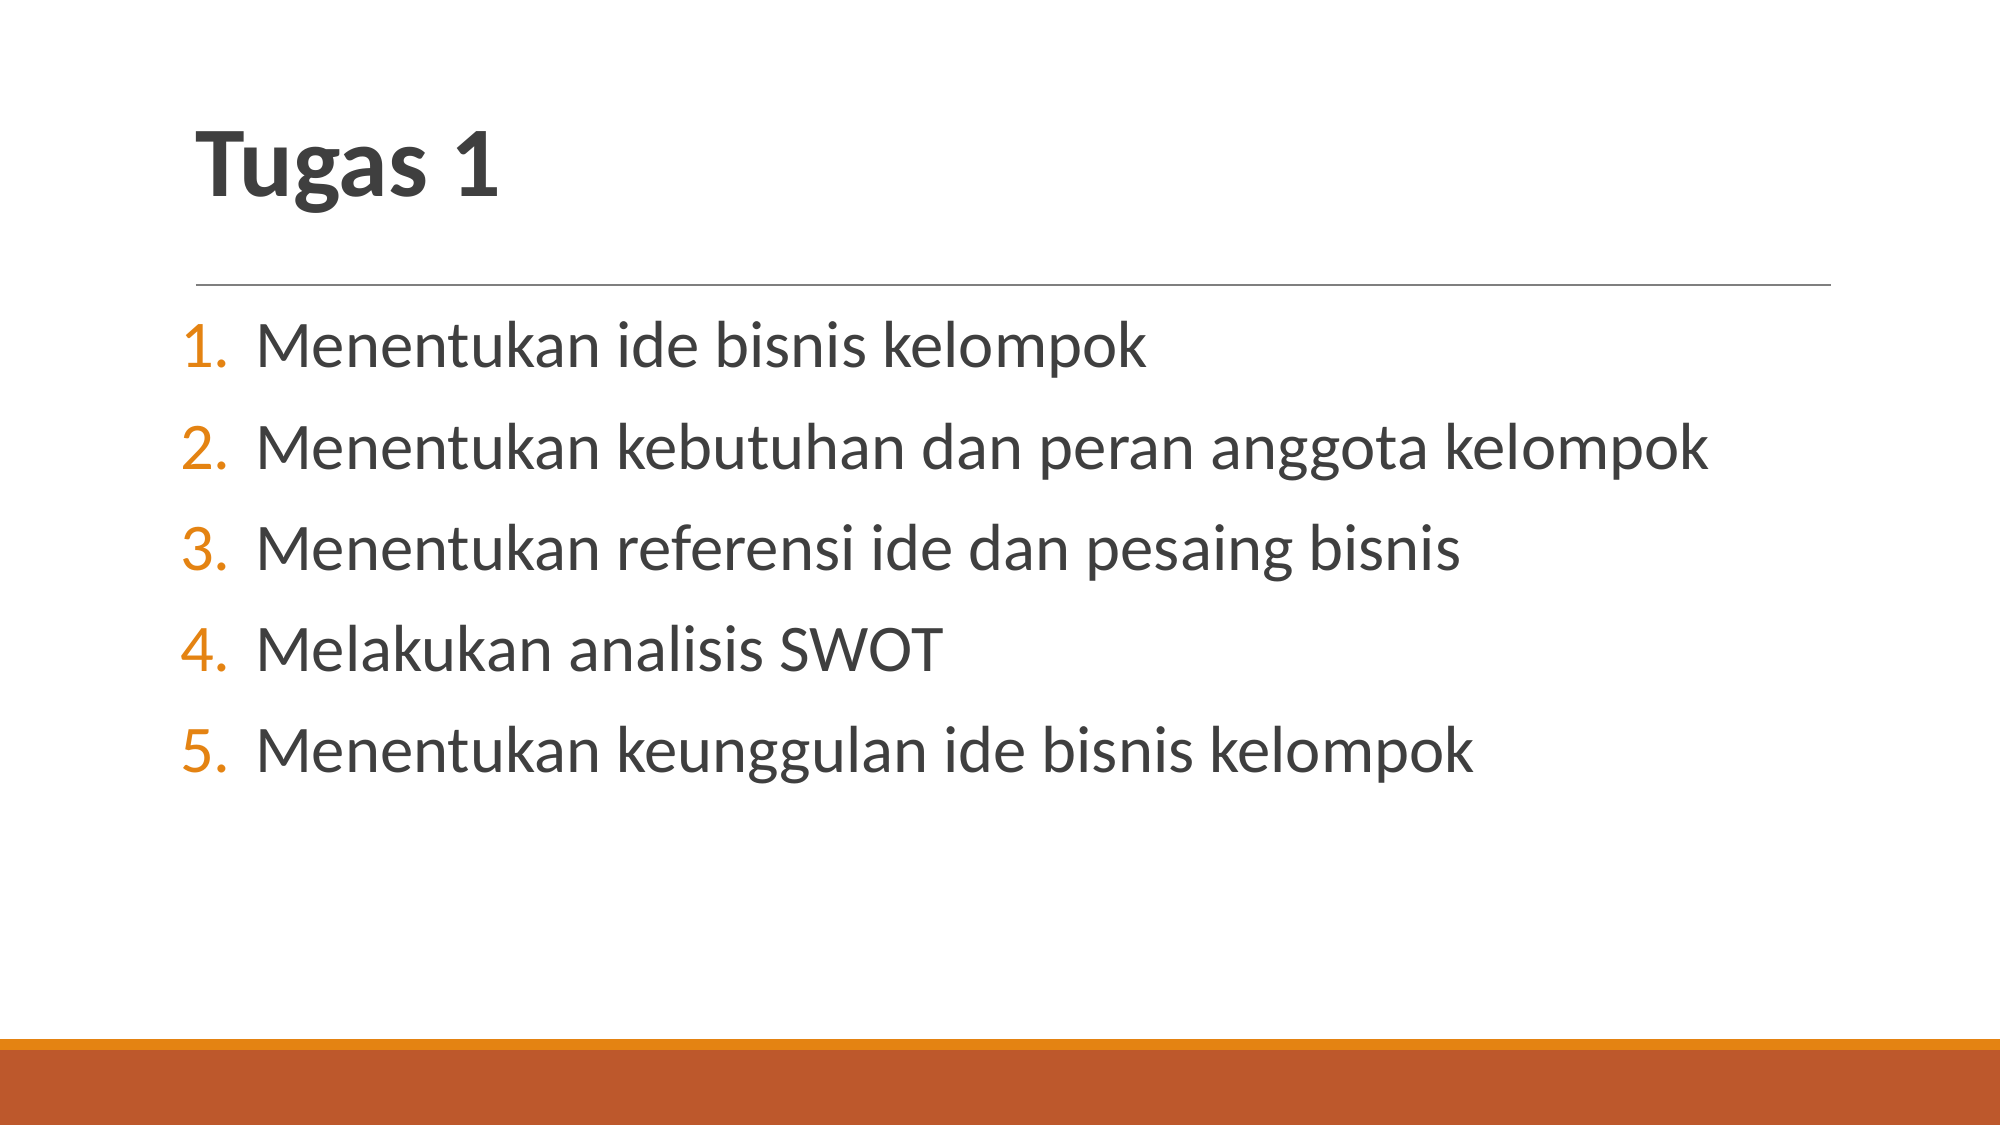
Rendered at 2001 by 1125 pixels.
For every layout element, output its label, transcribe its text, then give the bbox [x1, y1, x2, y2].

list Menentukan ide bisnis kelompok Menentukan kebutuhan dan peran anggota kelompok Menentukan referensi ide dan pesaing bisnis Melakukan analisis SWOT Menentukan keunggulan ide bisnis kelompok [180, 302, 1830, 963]
title Tugas 1 [180, 47, 1830, 285]
